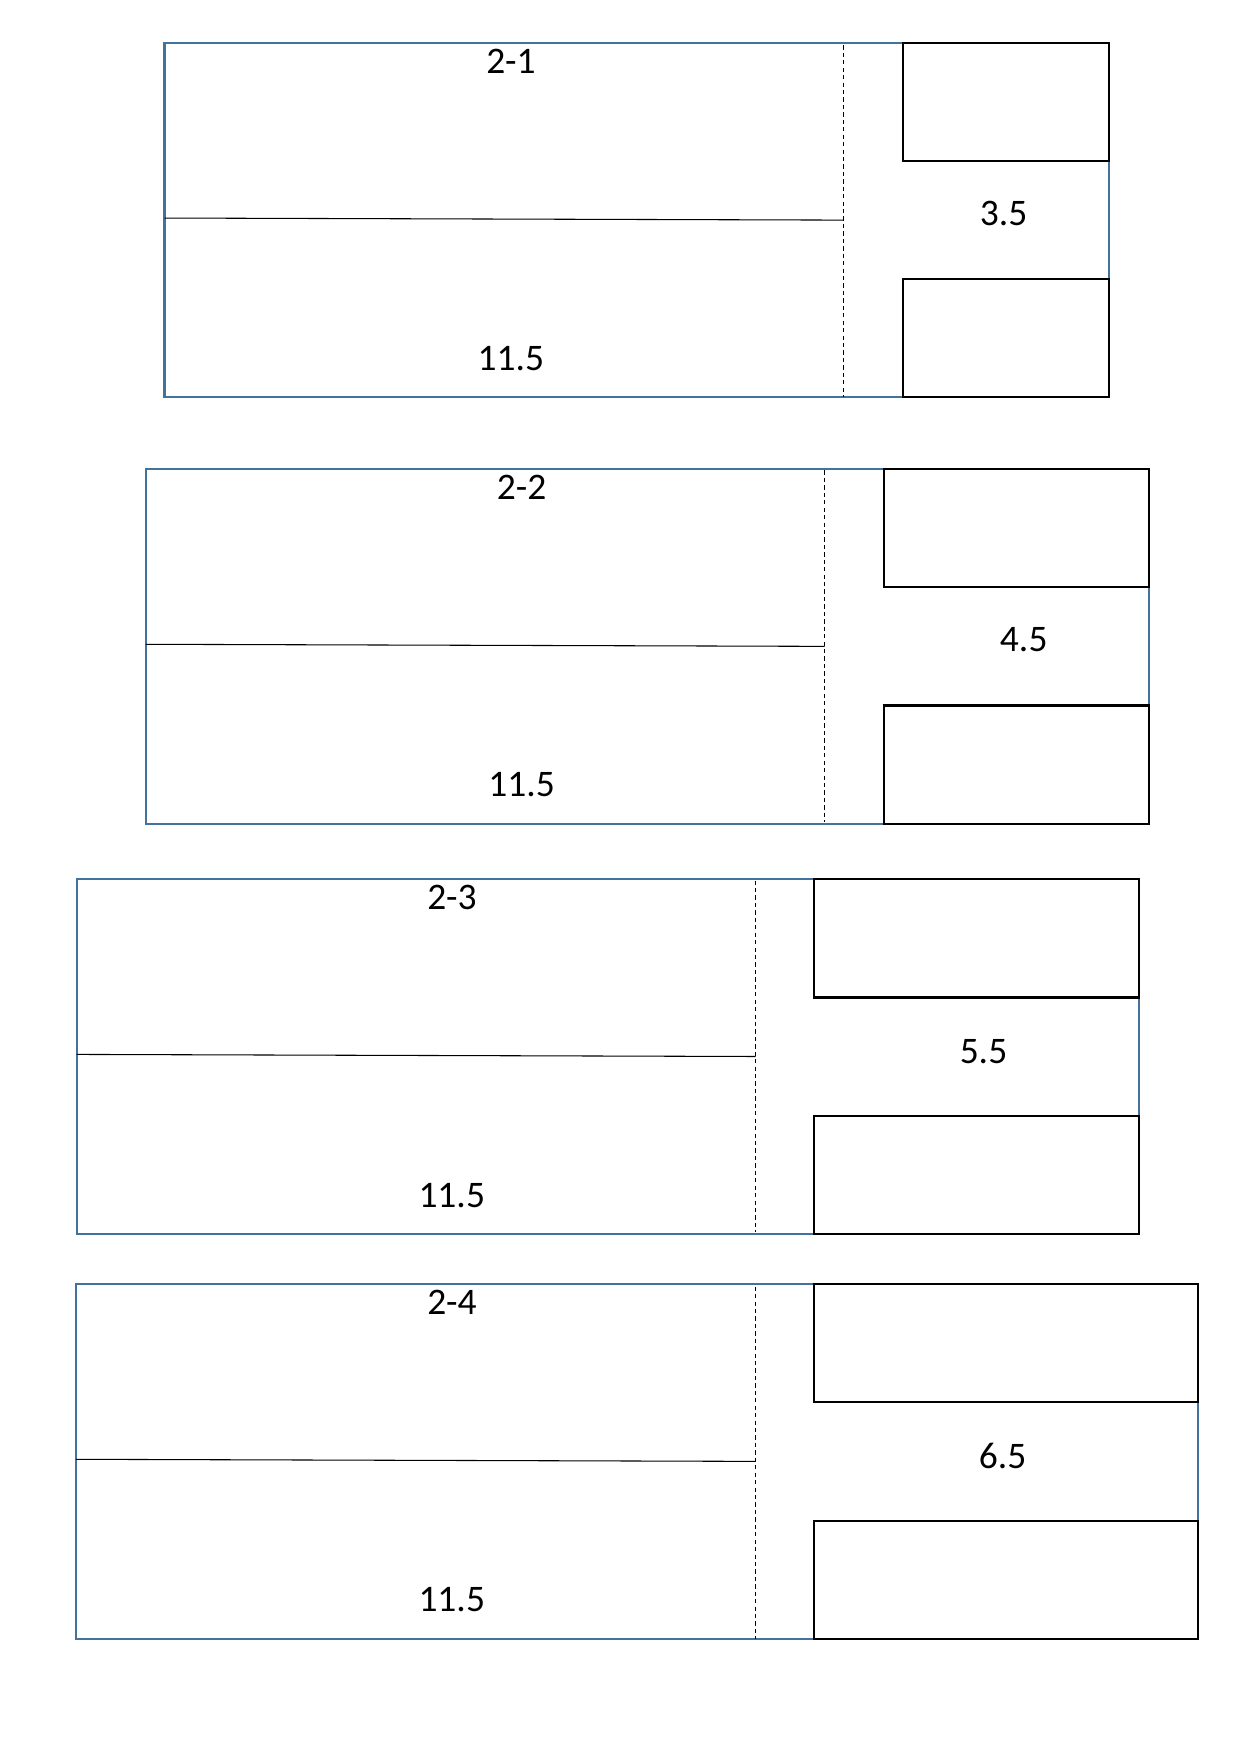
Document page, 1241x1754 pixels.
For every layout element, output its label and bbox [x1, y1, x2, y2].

text_box [145, 454, 1150, 828]
text_box [164, 28, 1110, 402]
text_box [75, 1269, 1198, 1643]
text_box [76, 864, 1139, 1238]
